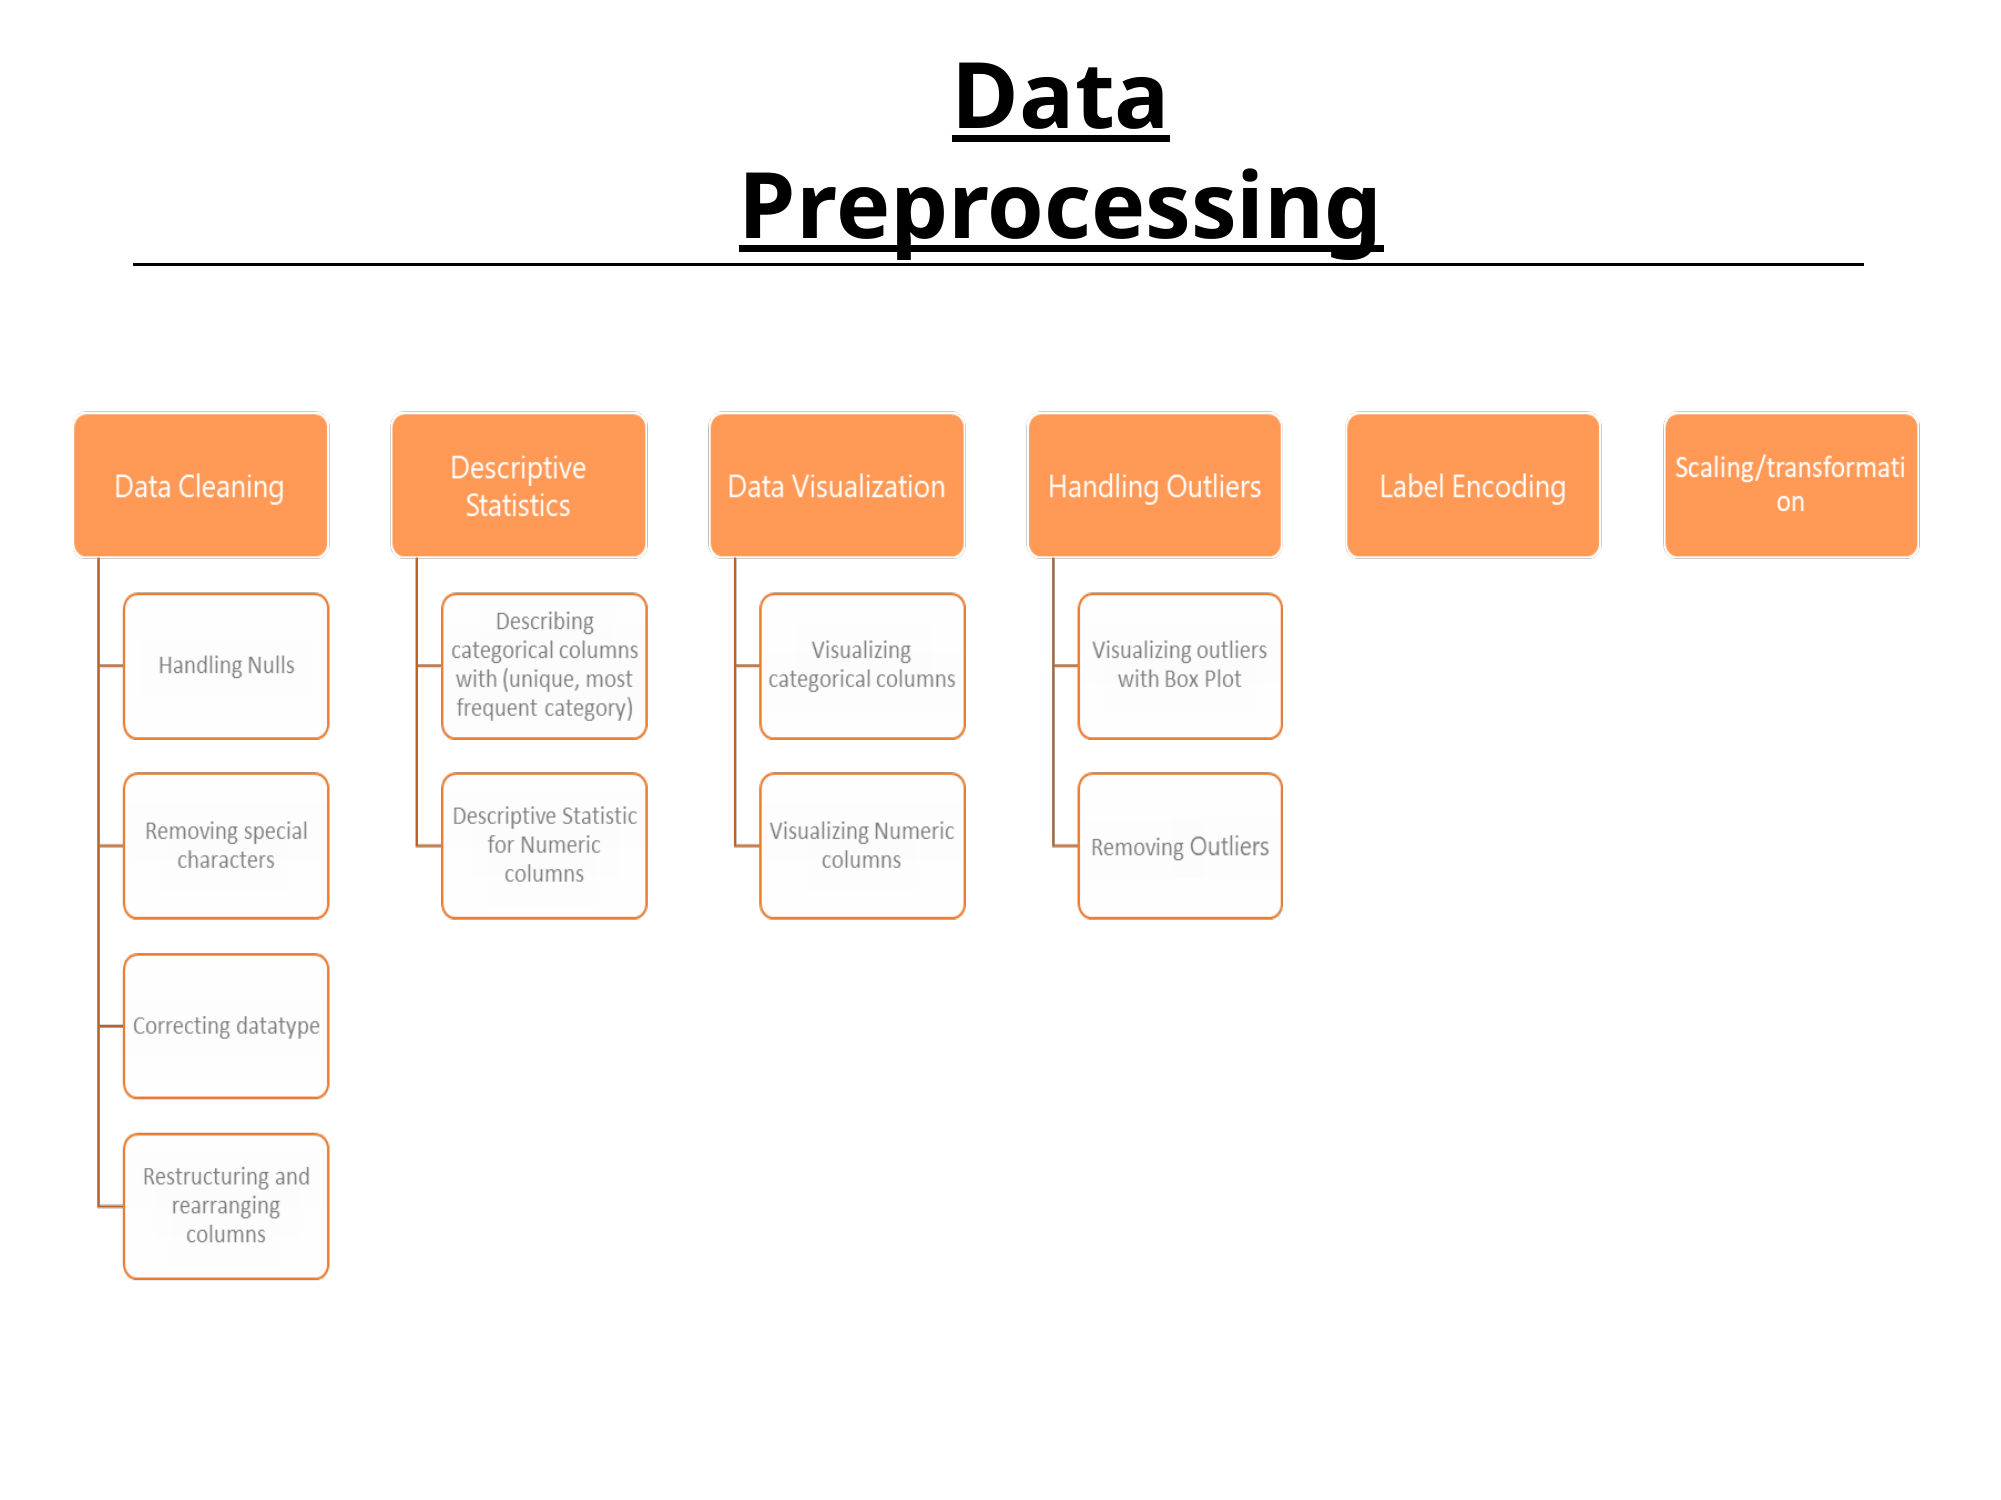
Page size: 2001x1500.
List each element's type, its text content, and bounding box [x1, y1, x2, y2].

picture [72, 285, 1924, 1407]
text_box Data Preprocessing [612, 29, 1510, 263]
